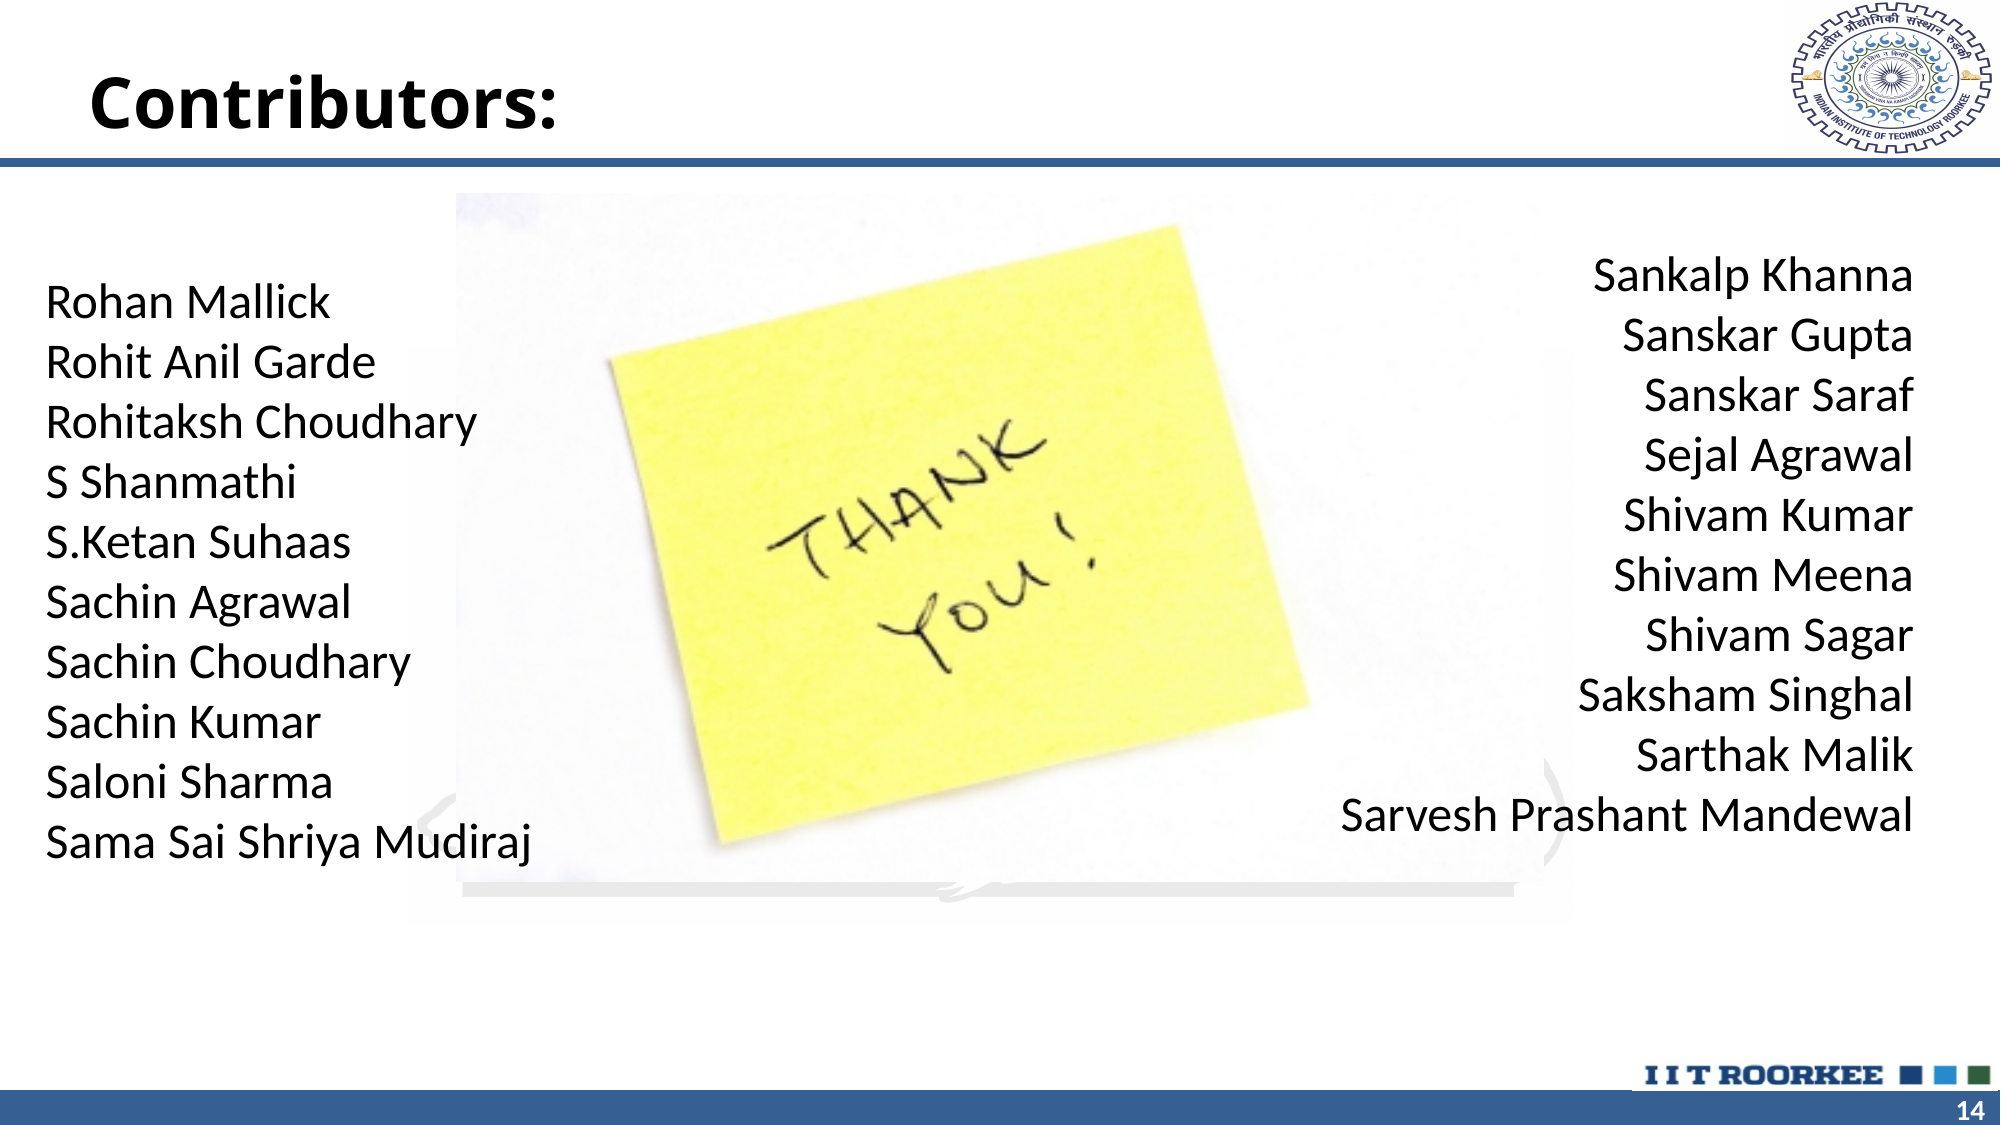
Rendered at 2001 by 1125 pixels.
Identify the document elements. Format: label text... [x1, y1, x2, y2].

picture [1632, 1057, 1998, 1091]
text_box Rohan Mallick Rohit Anil Garde Rohitaksh Choudhary S Shanmathi S.Ketan Suhaas Sachin Agrawal Sachin Choudhary Sachin Kumar Saloni Sharma Sama Sai Shriya Mudiraj [30, 260, 450, 876]
text_box Contributors: [68, 38, 1932, 164]
picture [1785, 0, 2000, 158]
text_box Sankalp Khanna Sanskar Gupta Sanskar Saraf Sejal Agrawal Shivam Kumar Shivam Meena Shivam Sagar Saksham Singhal Sarthak Malik Sarvesh Prashant Mandewal [1325, 233, 1929, 909]
picture [409, 192, 1574, 924]
